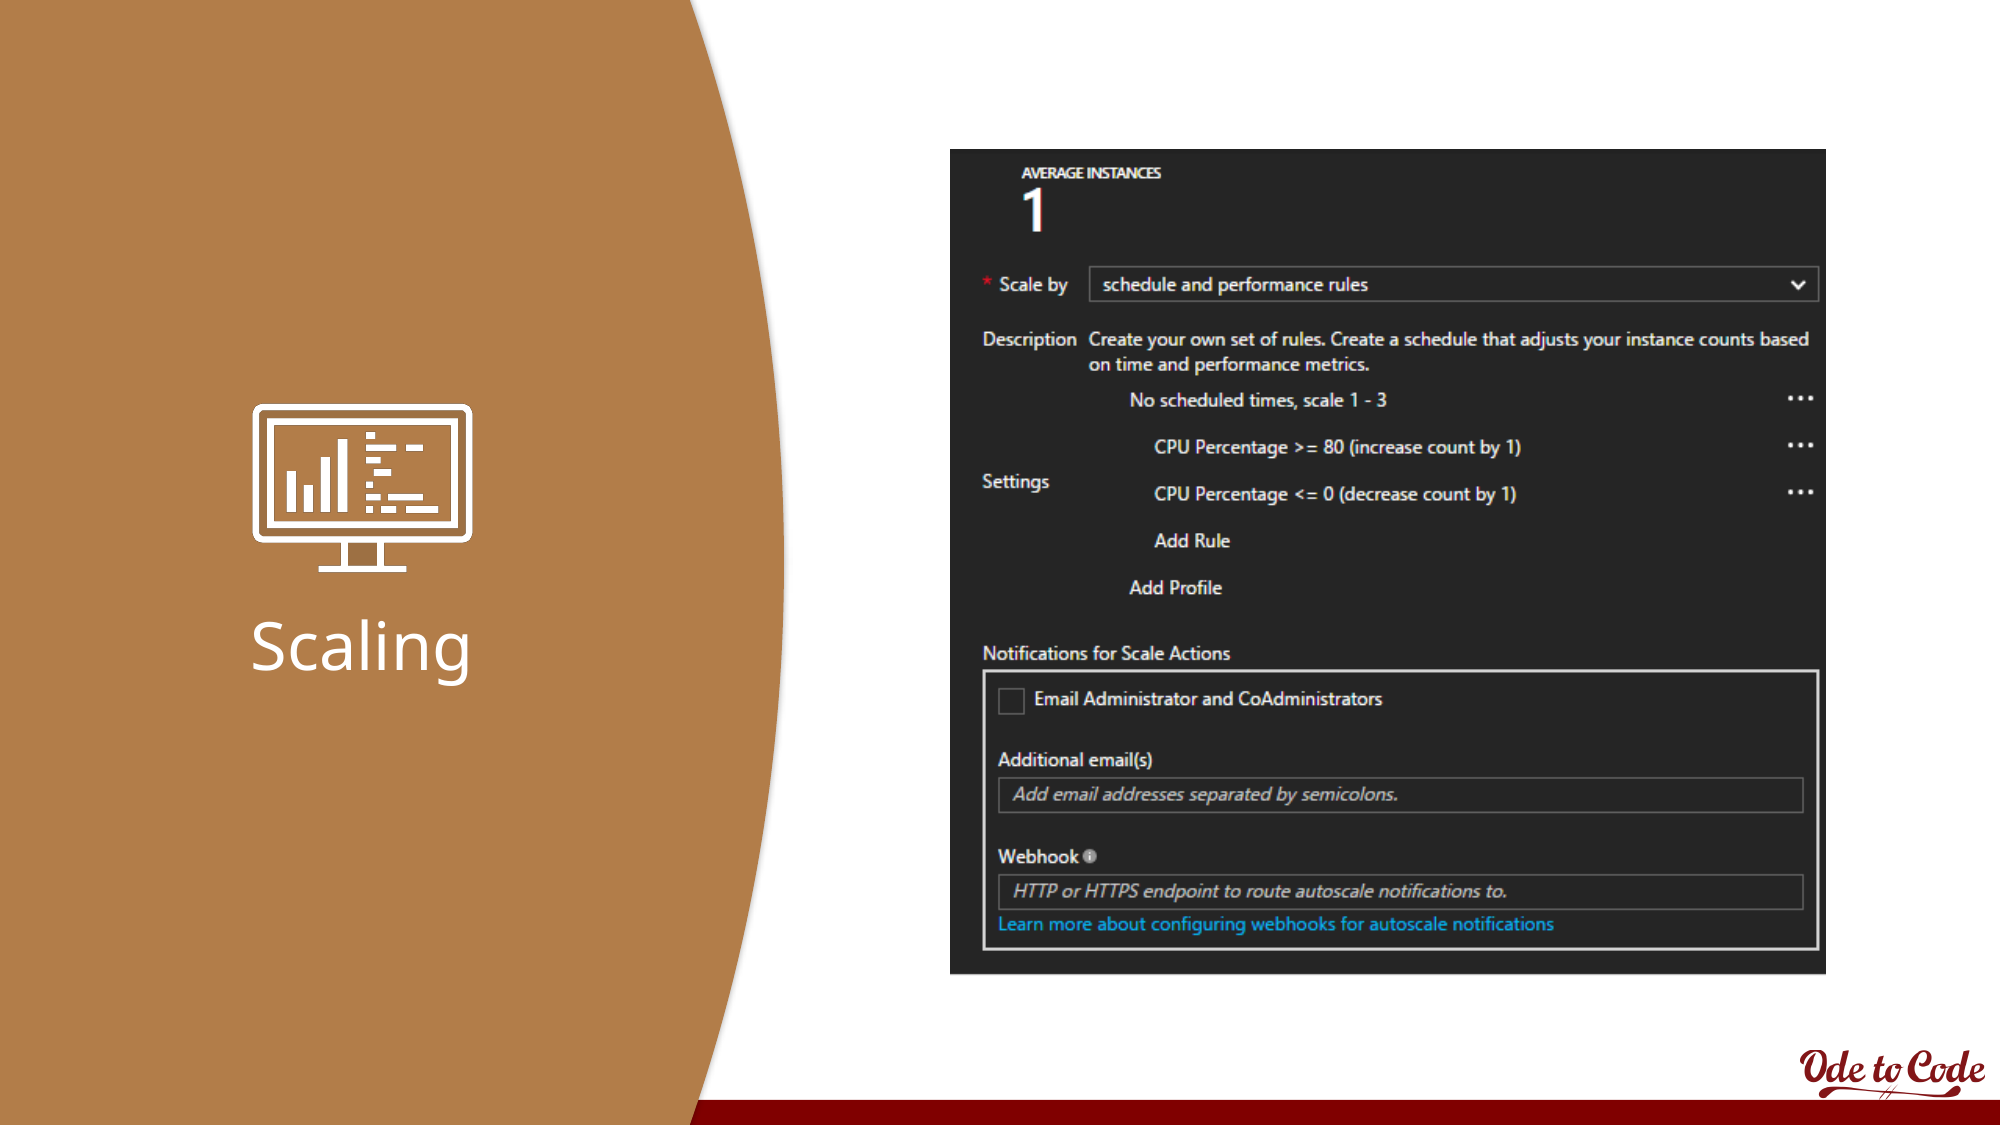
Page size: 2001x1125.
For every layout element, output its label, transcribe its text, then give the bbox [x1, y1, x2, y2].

text_box Scaling [236, 596, 489, 692]
picture [1800, 1050, 1985, 1100]
picture [248, 399, 477, 577]
text_box [0, 0, 787, 1125]
picture [950, 149, 1826, 976]
